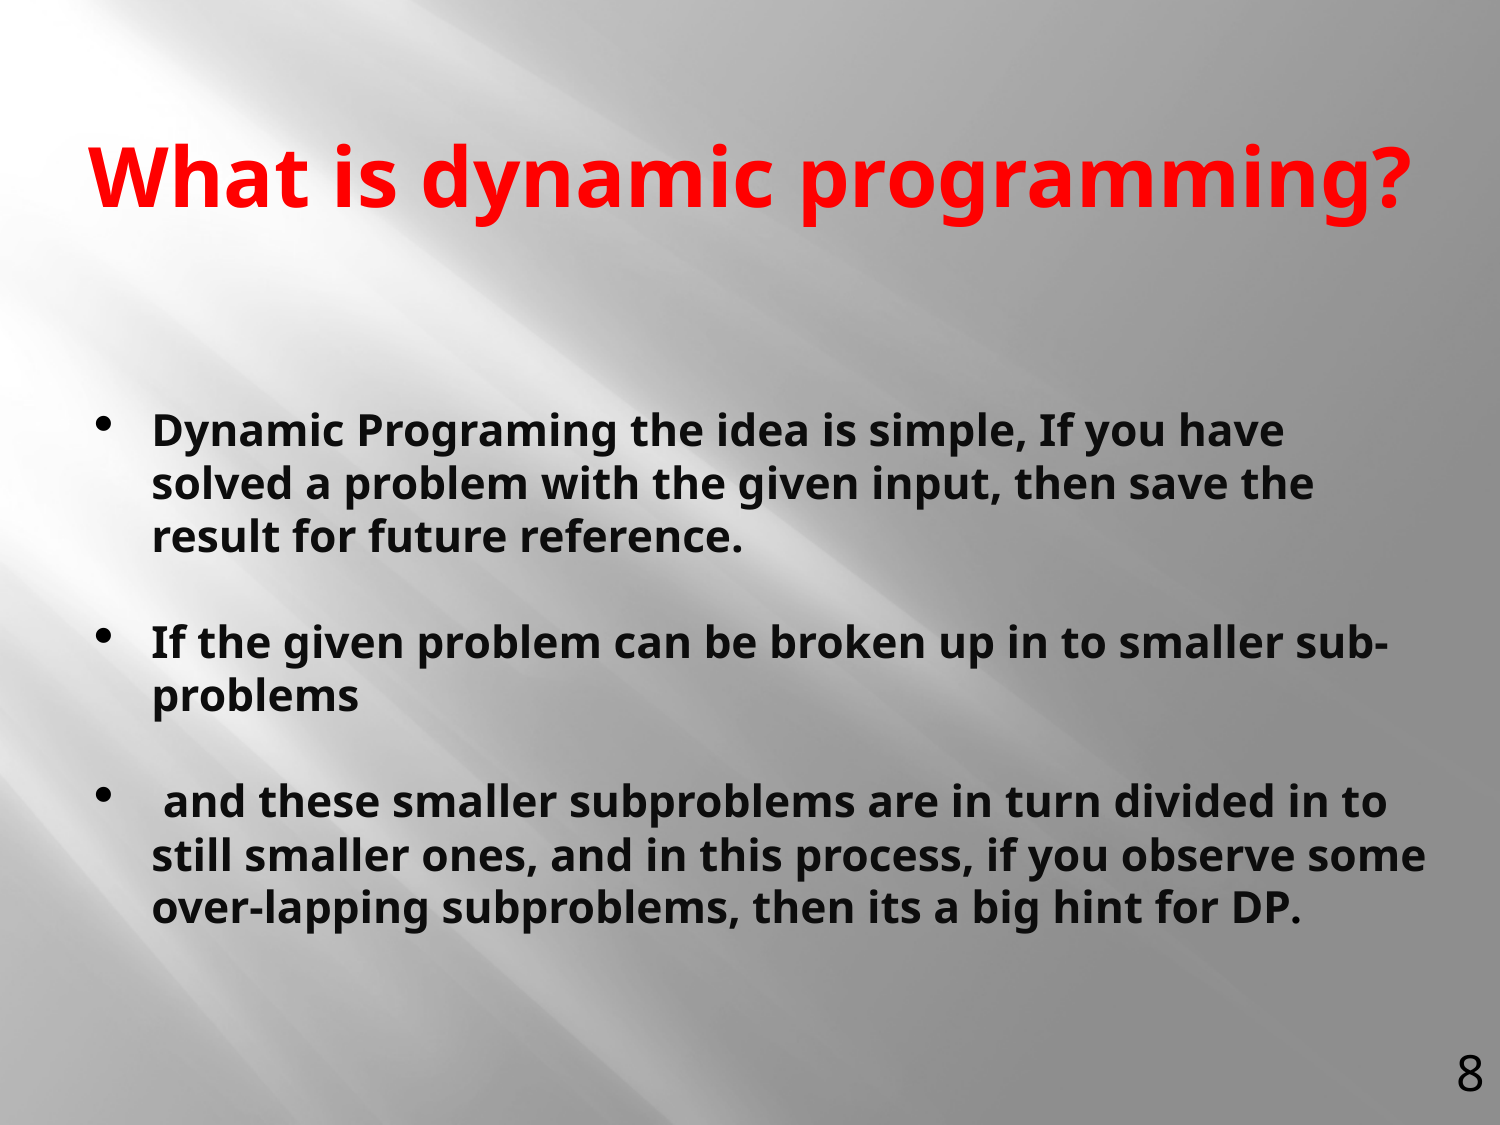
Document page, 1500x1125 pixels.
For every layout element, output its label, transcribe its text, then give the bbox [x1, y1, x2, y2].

list Dynamic Programing the idea is simple, If you have solved a problem with the given input, then save the result for future reference. If the given problem can be broken up in to smaller sub-problems and these smaller subproblems are in turn divided in to still smaller ones, and in this process, if you observe some over-lapping subproblems, then its a big hint for DP. [62, 387, 1450, 1063]
slide_number 8 [1390, 875, 1500, 1125]
title What is dynamic programming? [0, 75, 1500, 239]
